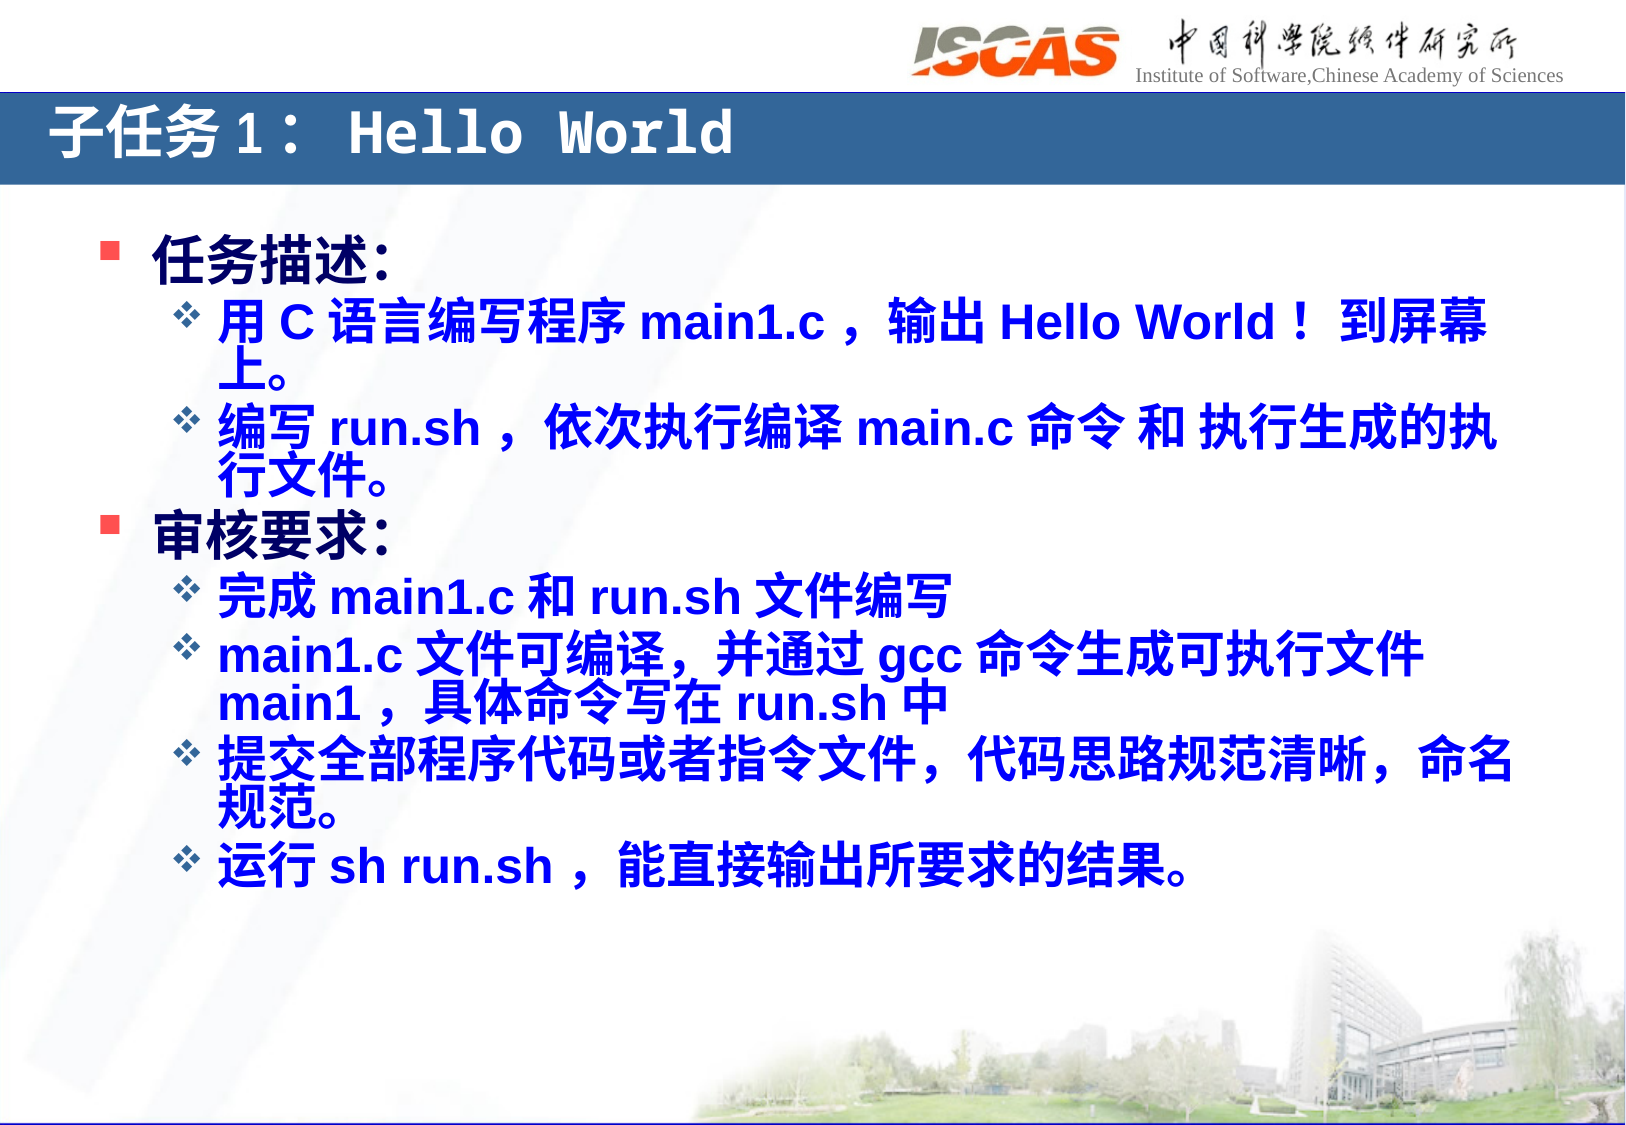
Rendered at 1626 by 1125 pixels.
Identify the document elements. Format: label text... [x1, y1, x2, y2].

list 任务描述： 用C语言编写程序main1.c，输出Hello World！到屏幕上。 编写run.sh，依次执行编译main.c命令 和 执行生成的执行文件。 审核要求： 完成main1.c和run.sh文件编写 main1.c文件可编译，并通过gcc命令生成可执行文件main1，具体命令写在run.sh中 提交全部程序代码或者指令文件，代码思路规范清晰，命名规范。 运行sh run.sh，能直接输出所要求的结果。 [80, 231, 1545, 988]
picture [907, 18, 1132, 87]
title 子任务1：Hello World [0, 93, 1625, 185]
picture [1166, 15, 1519, 71]
picture [0, 92, 1626, 1125]
